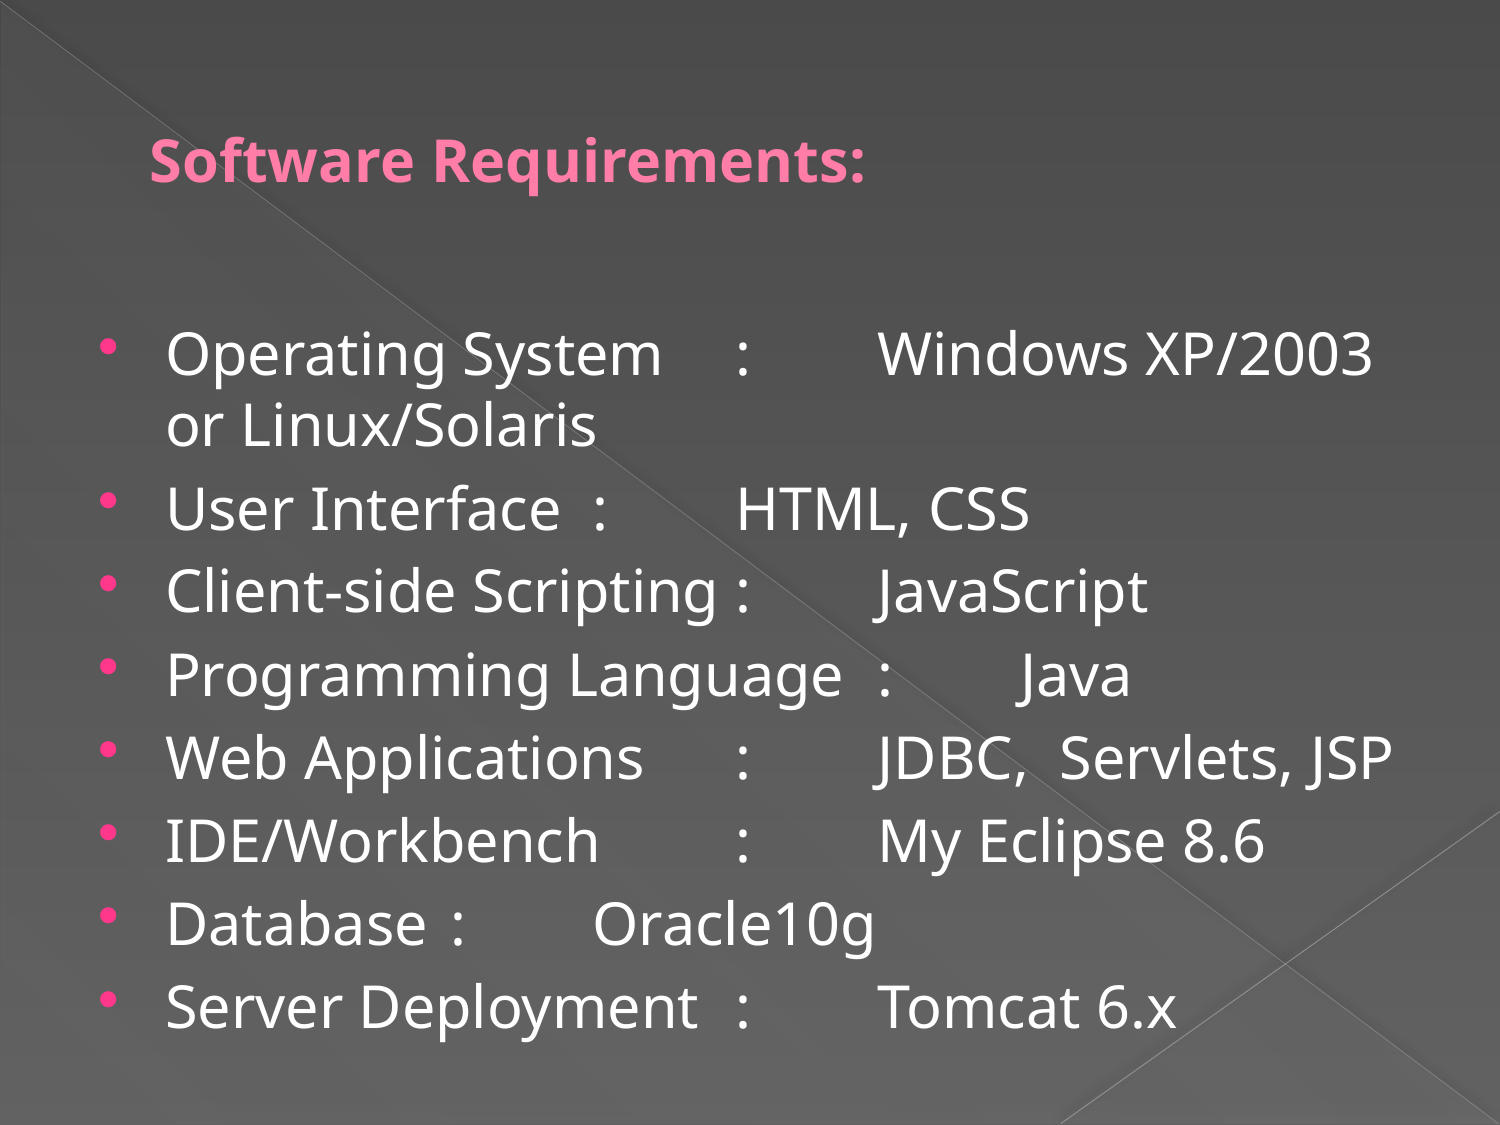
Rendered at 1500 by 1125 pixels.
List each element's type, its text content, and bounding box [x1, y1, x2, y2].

list Operating System : Windows XP/2003 or Linux/Solaris User Interface : HTML, CSS Client-side Scripting : JavaScript Programming Language : Java Web Applications : JDBC, Servlets, JSP IDE/Workbench : My Eclipse 8.6 Database : Oracle10g Server Deployment : Tomcat 6.x [75, 308, 1425, 1059]
title Software Requirements: [75, 43, 1425, 274]
